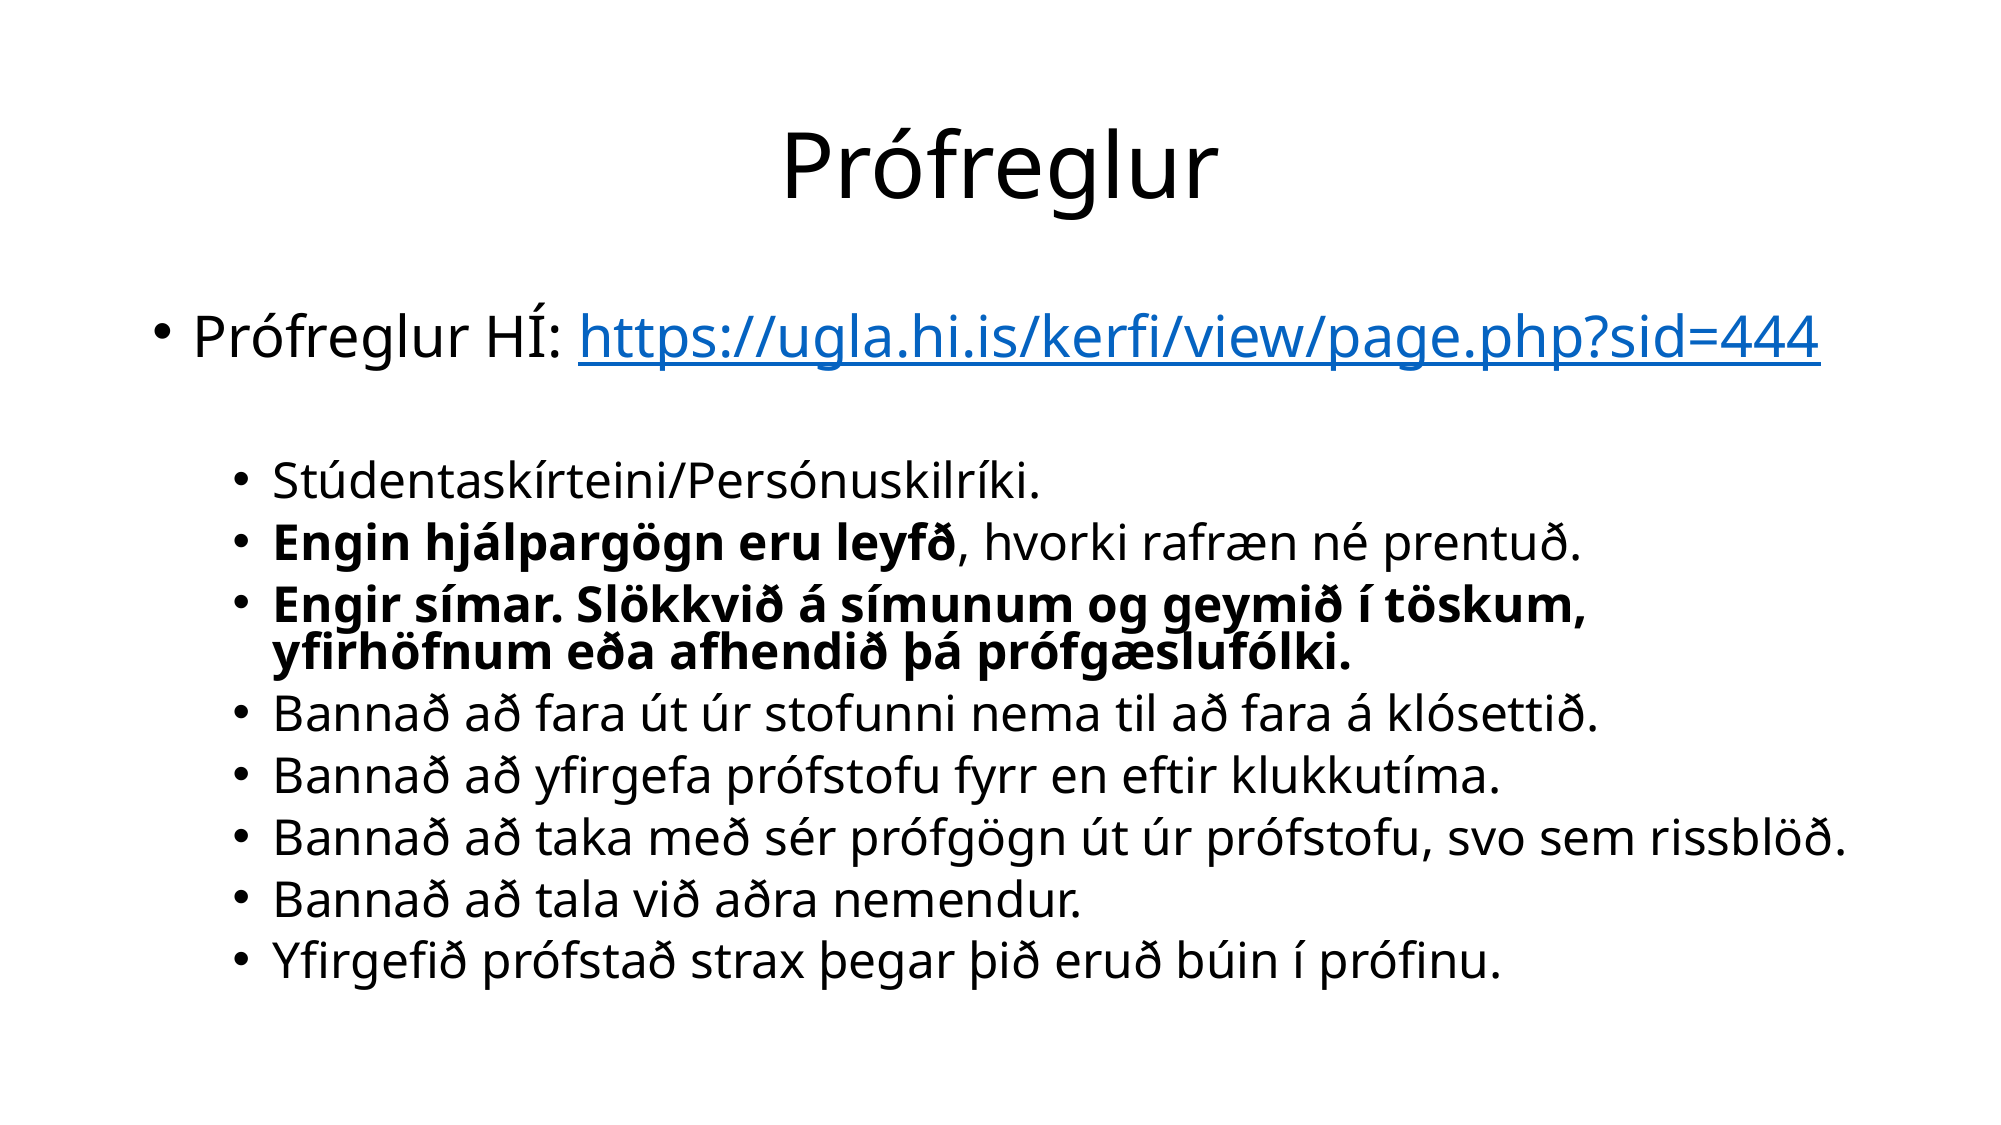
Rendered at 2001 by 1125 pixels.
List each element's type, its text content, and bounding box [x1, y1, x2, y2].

title Prófreglur [137, 59, 1863, 278]
list Prófreglur HÍ: https://ugla.hi.is/kerfi/view/page.php?sid=444 Stúdentaskírteini/Persónuskilríki. Engin hjálpargögn eru leyfð, hvorki rafræn né prentuð. Engir símar. Slökkvið á símunum og geymið í töskum, yfirhöfnum eða afhendið þá prófgæslufólki. Bannað að fara út úr stofunni nema til að fara á klósettið. Bannað að yfirgefa prófstofu fyrr en eftir klukkutíma. Bannað að taka með sér prófgögn út úr prófstofu, svo sem rissblöð. Bannað að tala við aðra nemendur. Yfirgefið prófstað strax þegar þið eruð búin í prófinu. [137, 299, 1863, 1014]
